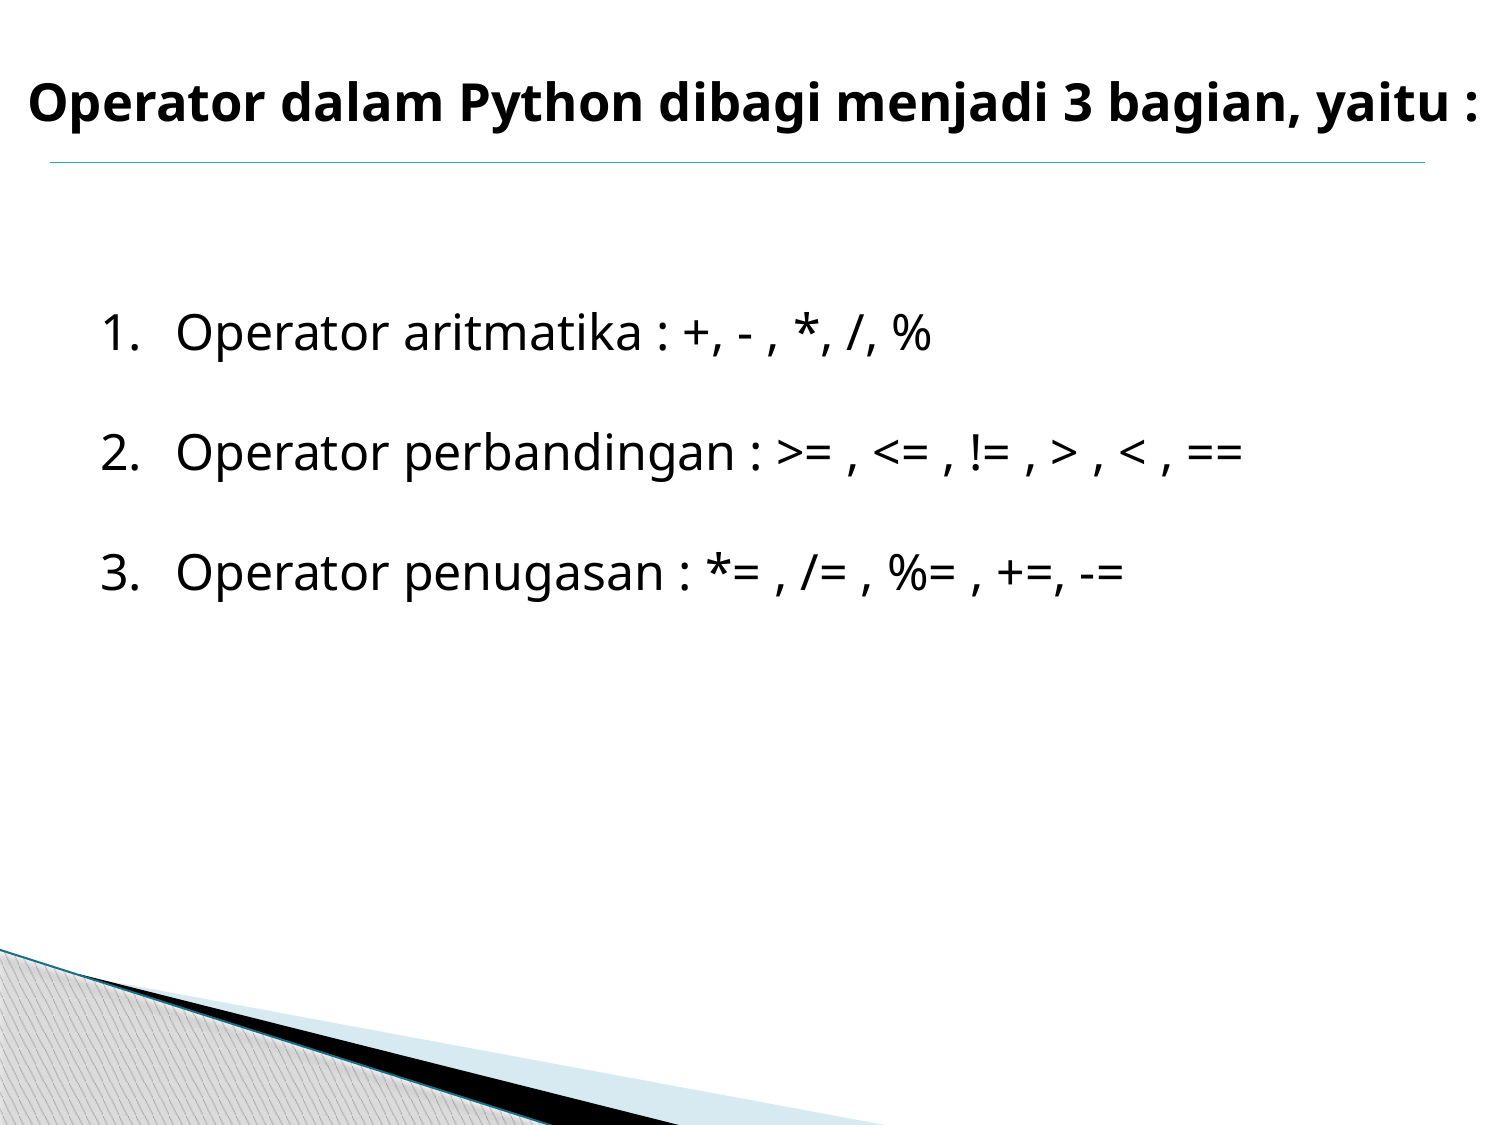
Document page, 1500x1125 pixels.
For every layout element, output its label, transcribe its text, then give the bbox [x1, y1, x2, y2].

text_box Operator aritmatika : +, - , *, /, % Operator perbandingan : >= , <= , != , > , < , == Operator penugasan : *= , /= , %= , +=, -= [70, 224, 1500, 1042]
text_box Operator dalam Python dibagi menjadi 3 bagian, yaitu : [12, 37, 1500, 163]
